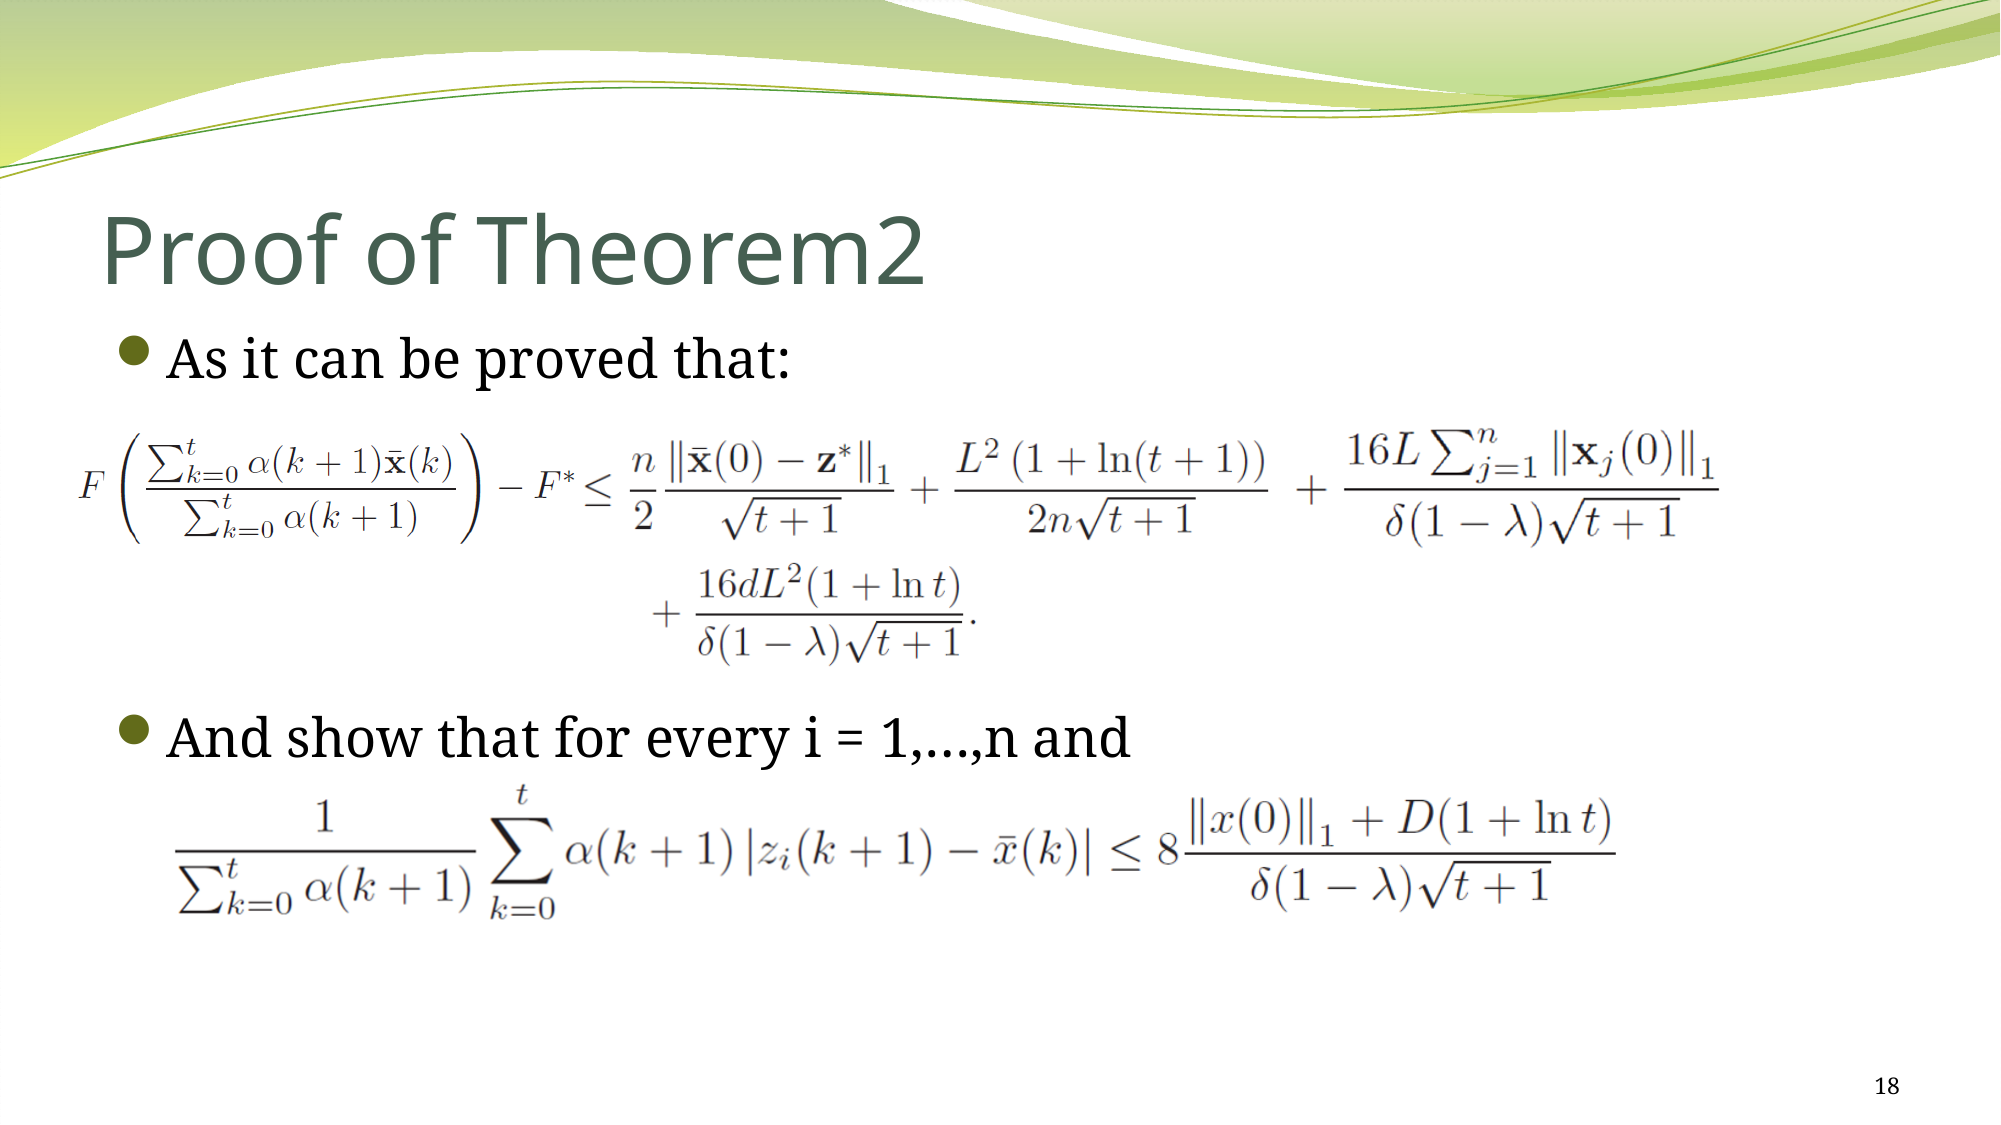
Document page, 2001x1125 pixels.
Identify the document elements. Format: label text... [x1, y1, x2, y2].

title Proof of Theorem2 [99, 115, 1900, 303]
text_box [69, 405, 1728, 678]
slide_number 18 [1733, 1042, 1900, 1103]
picture [162, 778, 1628, 929]
